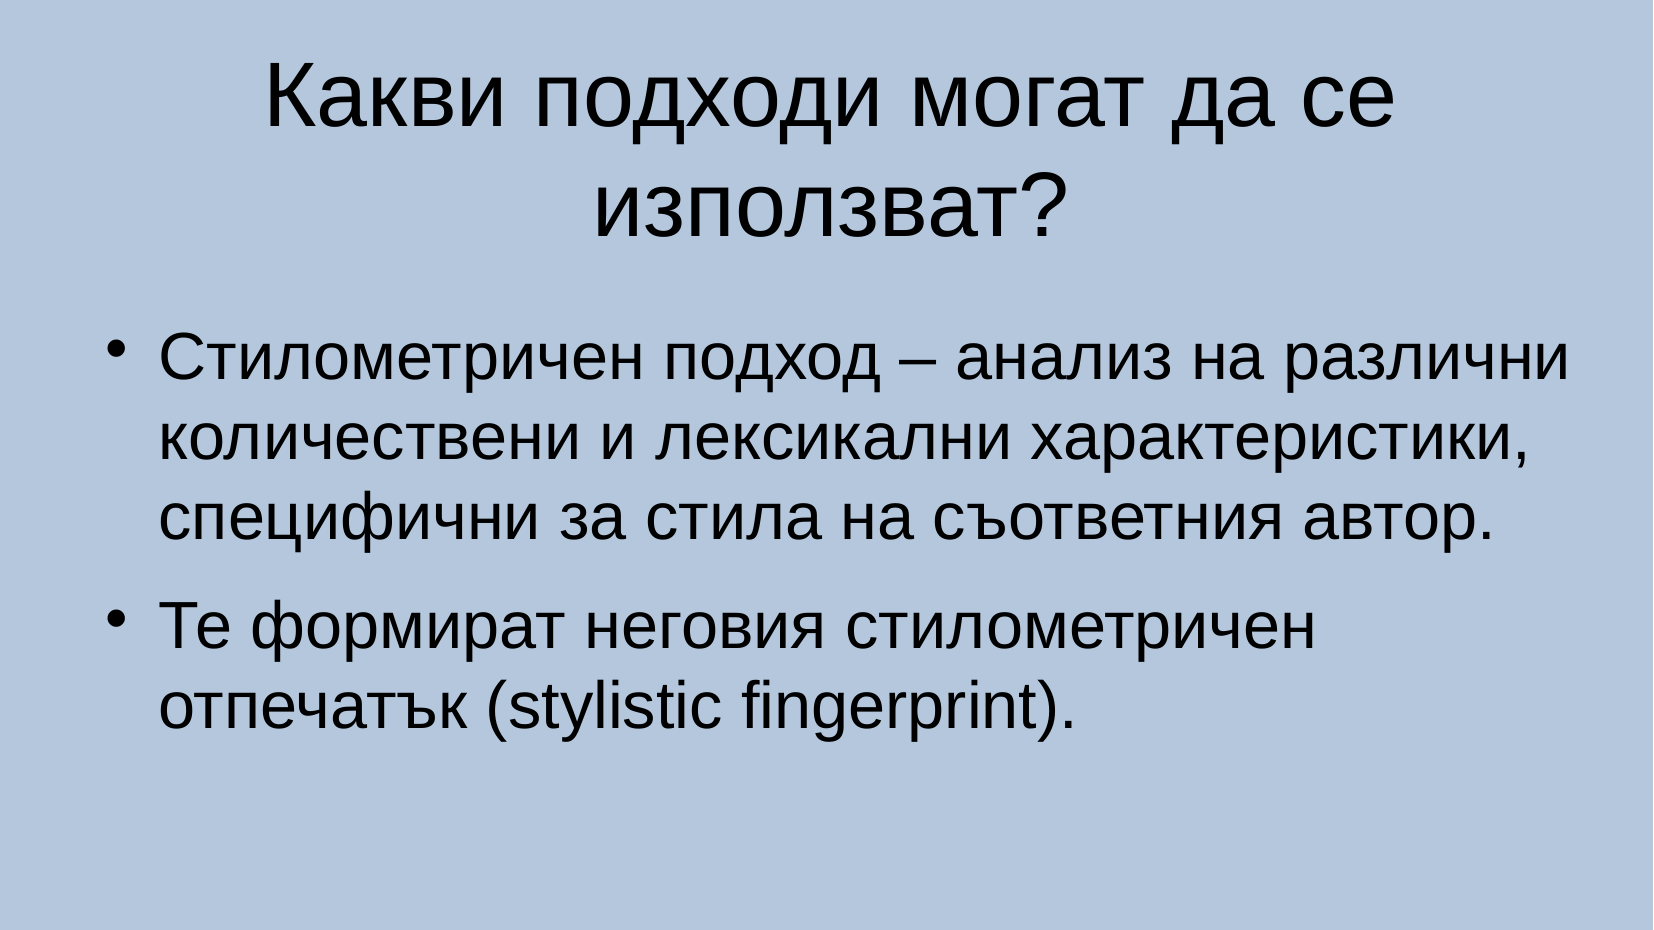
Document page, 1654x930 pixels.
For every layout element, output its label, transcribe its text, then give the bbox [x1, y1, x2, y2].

text_box Стилометричен подход – анализ на различни количествени и лексикални характеристики, специфични за стила на съответния автор. Те формират неговия стилометричен отпечатък (stylistic fingerprint). [87, 312, 1575, 852]
text_box Какви подходи могат да се използват? [87, 35, 1575, 256]
